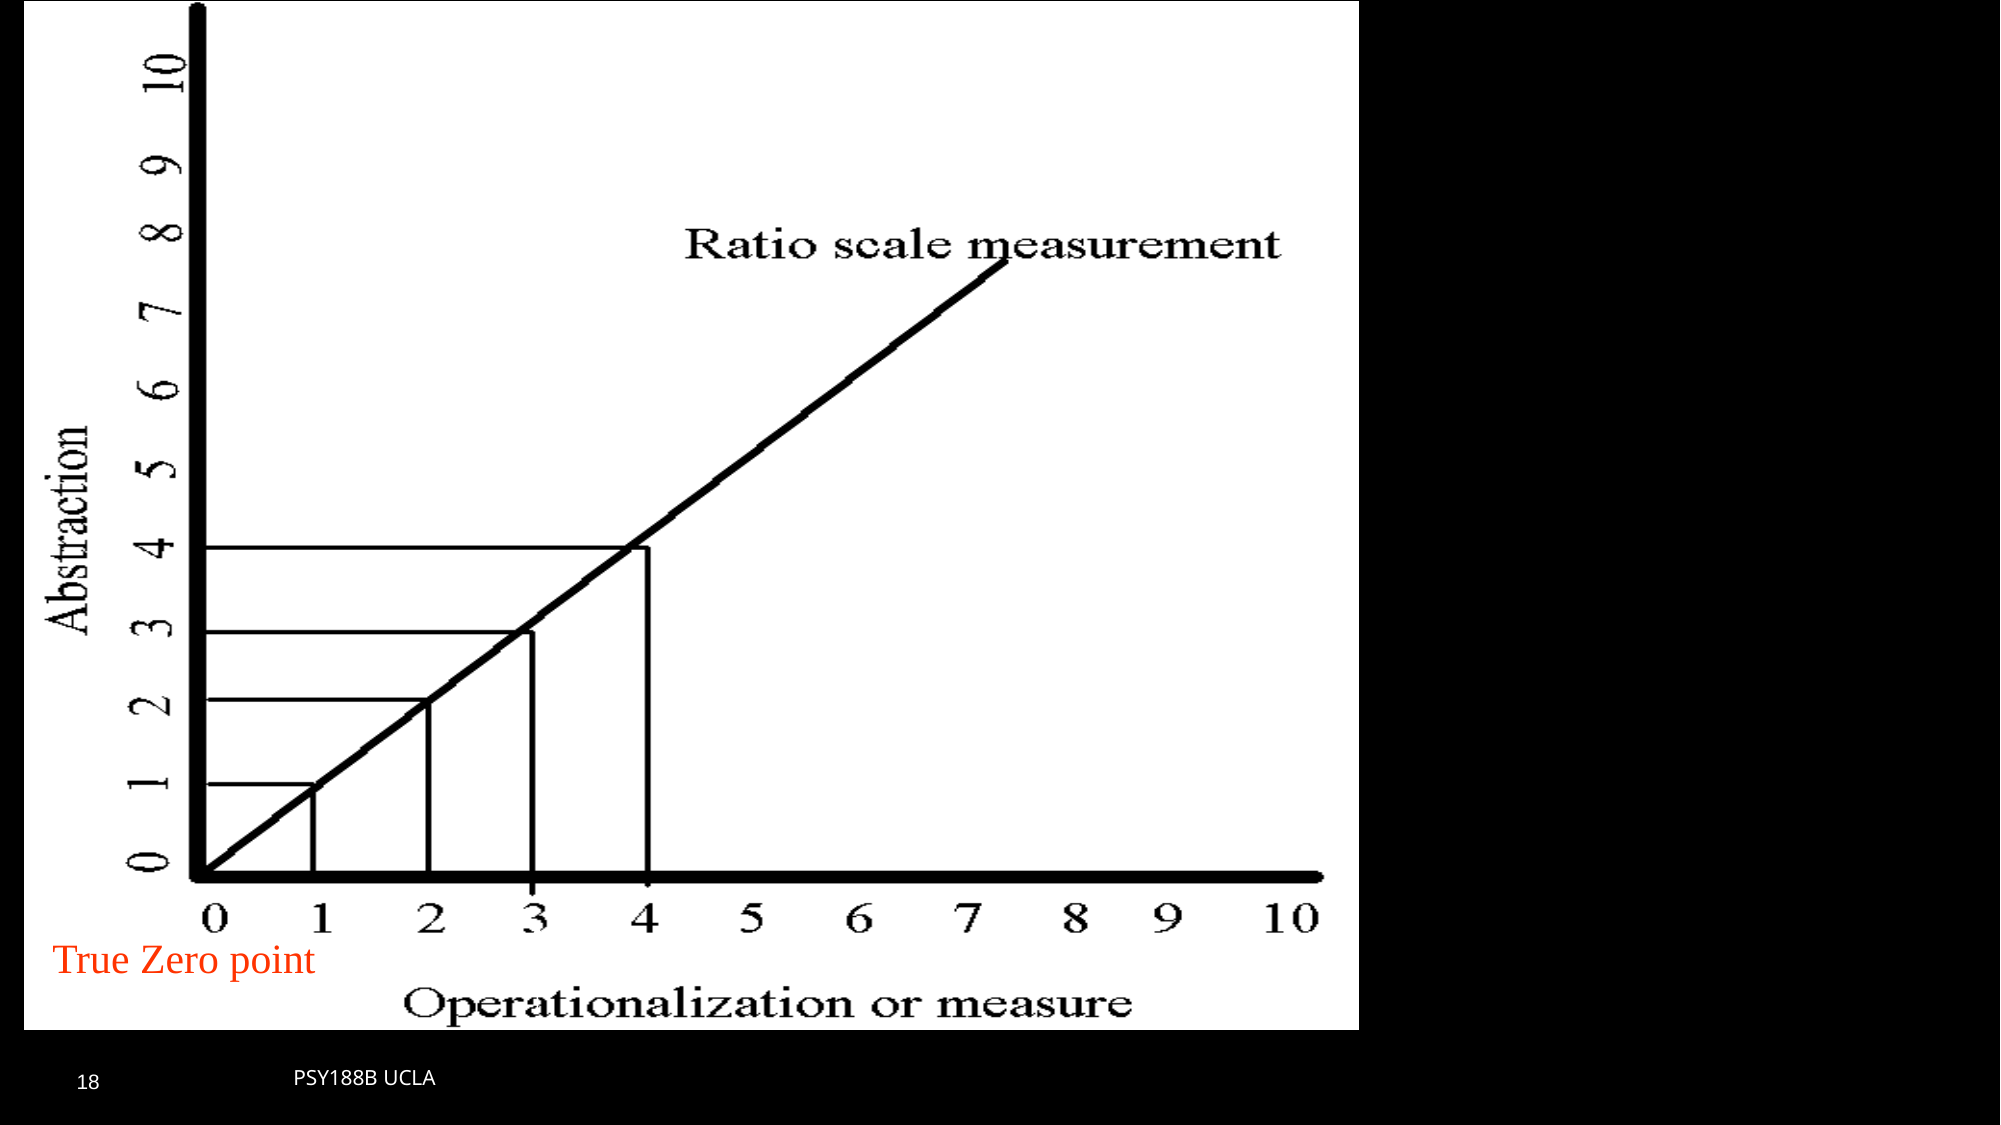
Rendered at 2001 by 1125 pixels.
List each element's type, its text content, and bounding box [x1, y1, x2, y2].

footer Psy188B UCLA [168, 1055, 562, 1101]
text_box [24, 1, 1360, 1031]
slide_number 18 [8, 1058, 168, 1104]
